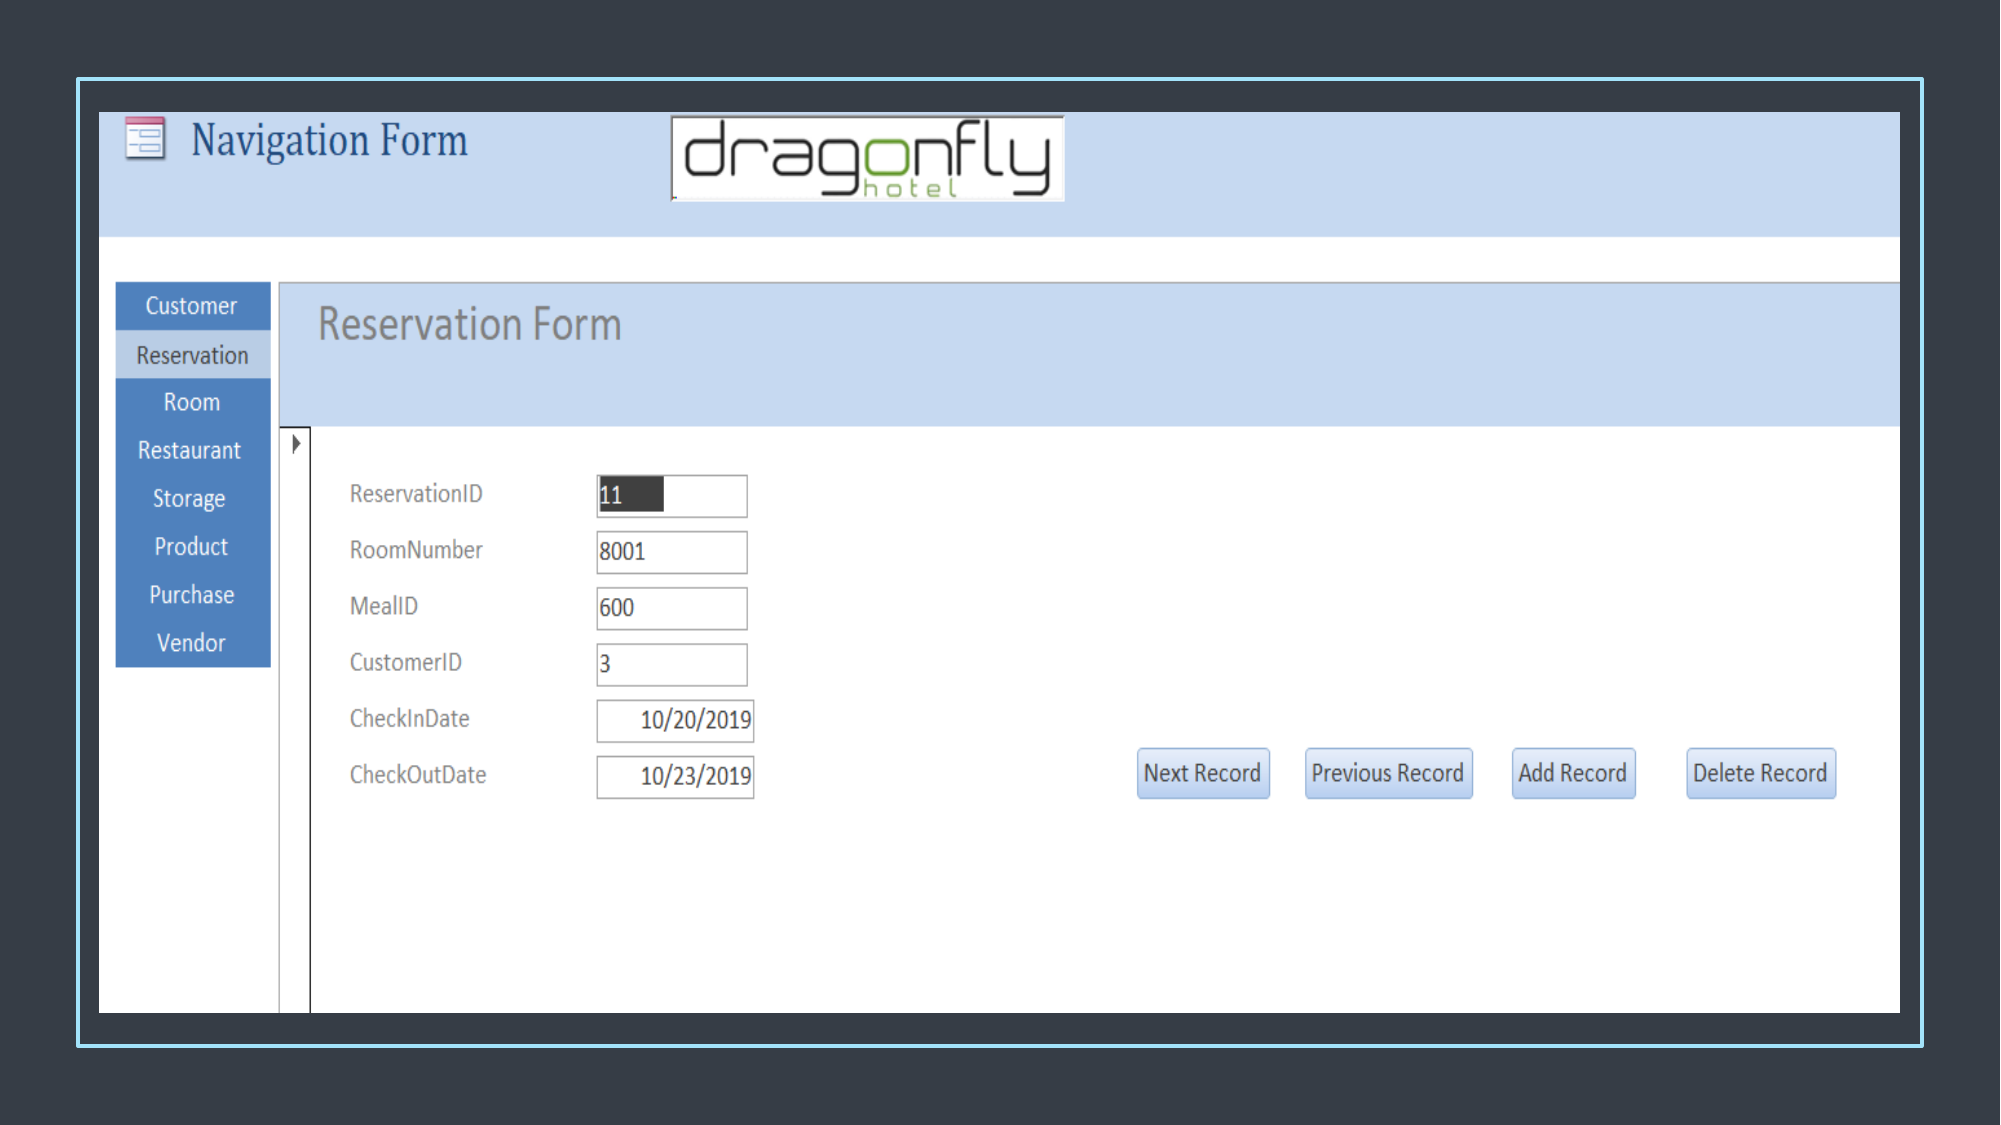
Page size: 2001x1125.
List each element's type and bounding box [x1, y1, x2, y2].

text_box [0, 0, 2000, 1125]
picture [99, 112, 1901, 1013]
text_box [78, 78, 1922, 1047]
